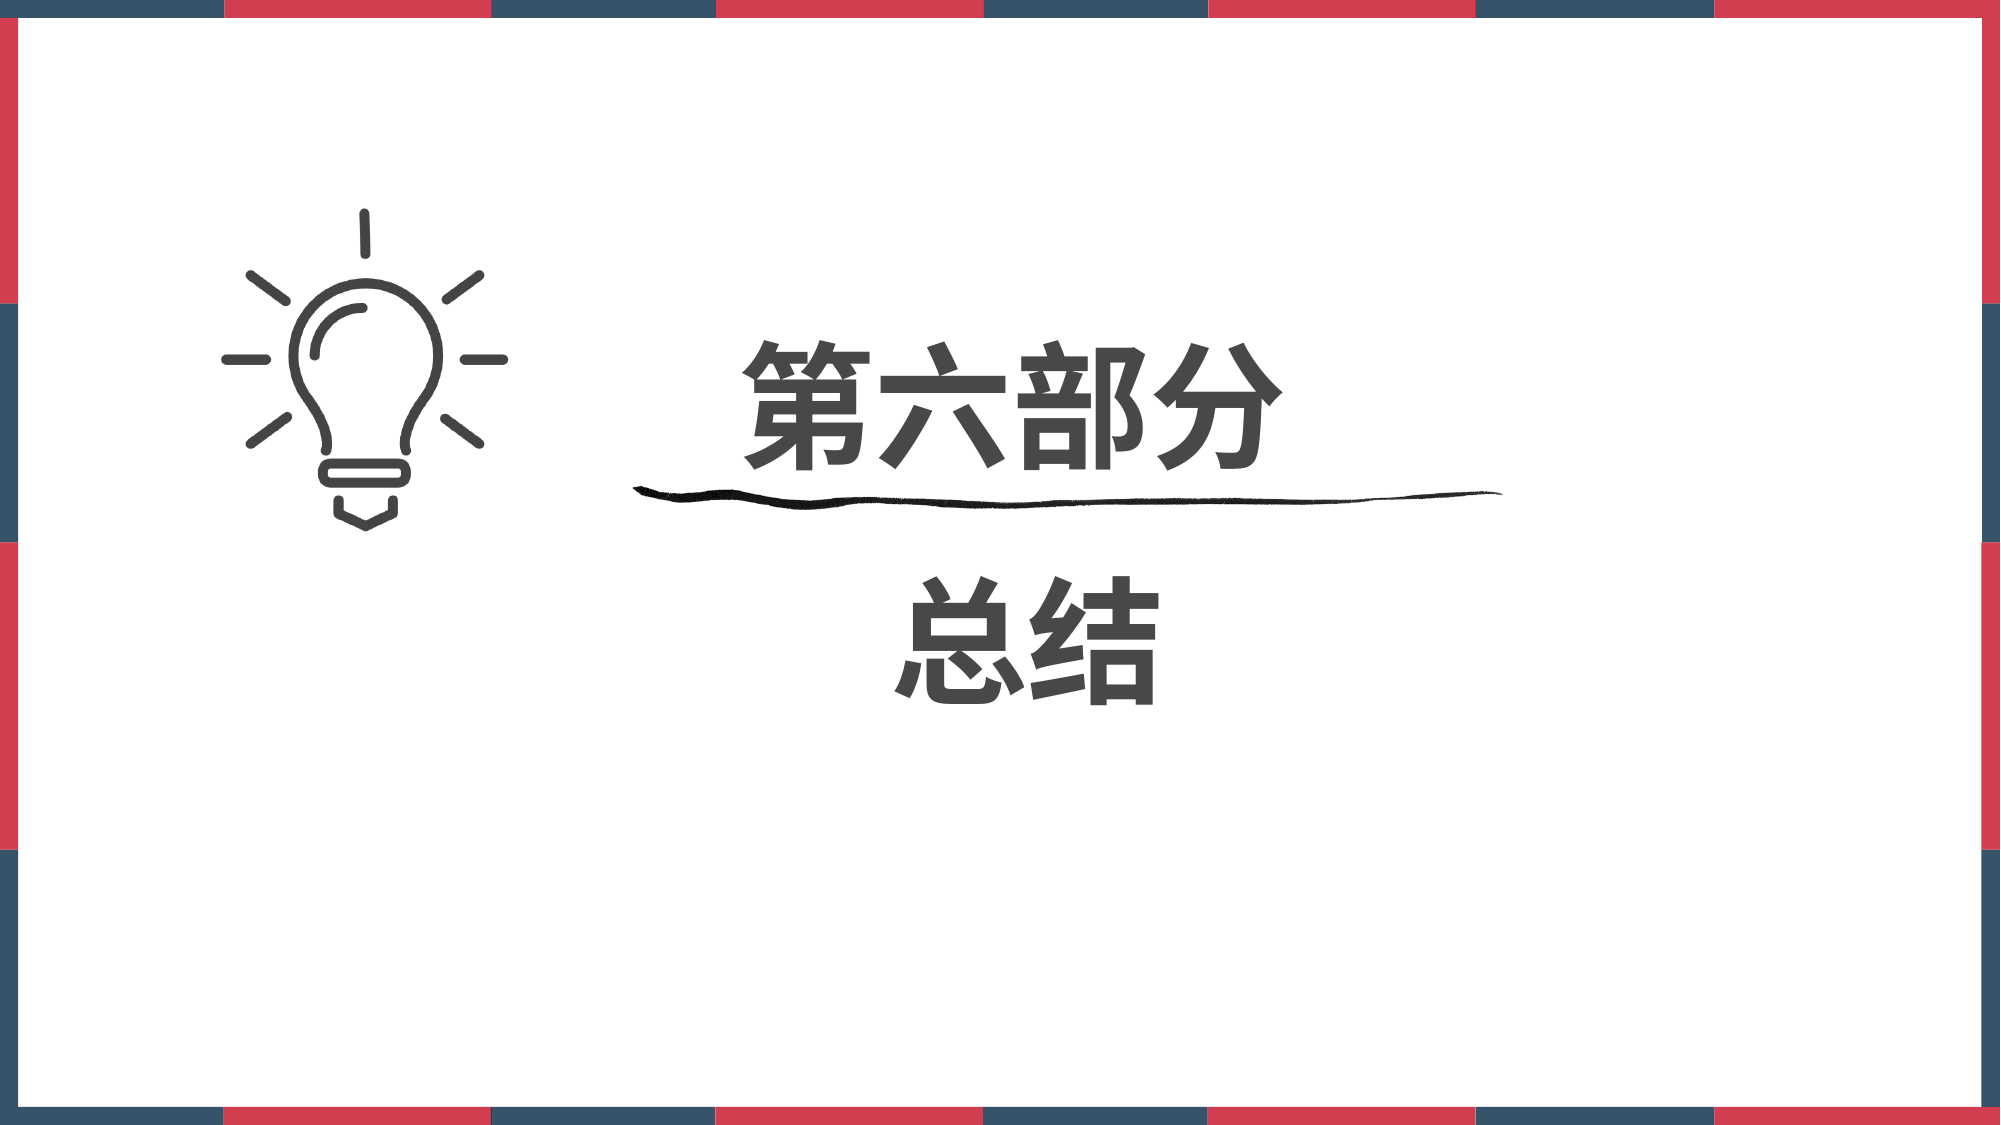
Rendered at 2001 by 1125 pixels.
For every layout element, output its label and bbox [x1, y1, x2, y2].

picture [632, 485, 1503, 510]
text_box [0, 0, 2000, 1125]
picture [203, 194, 548, 552]
